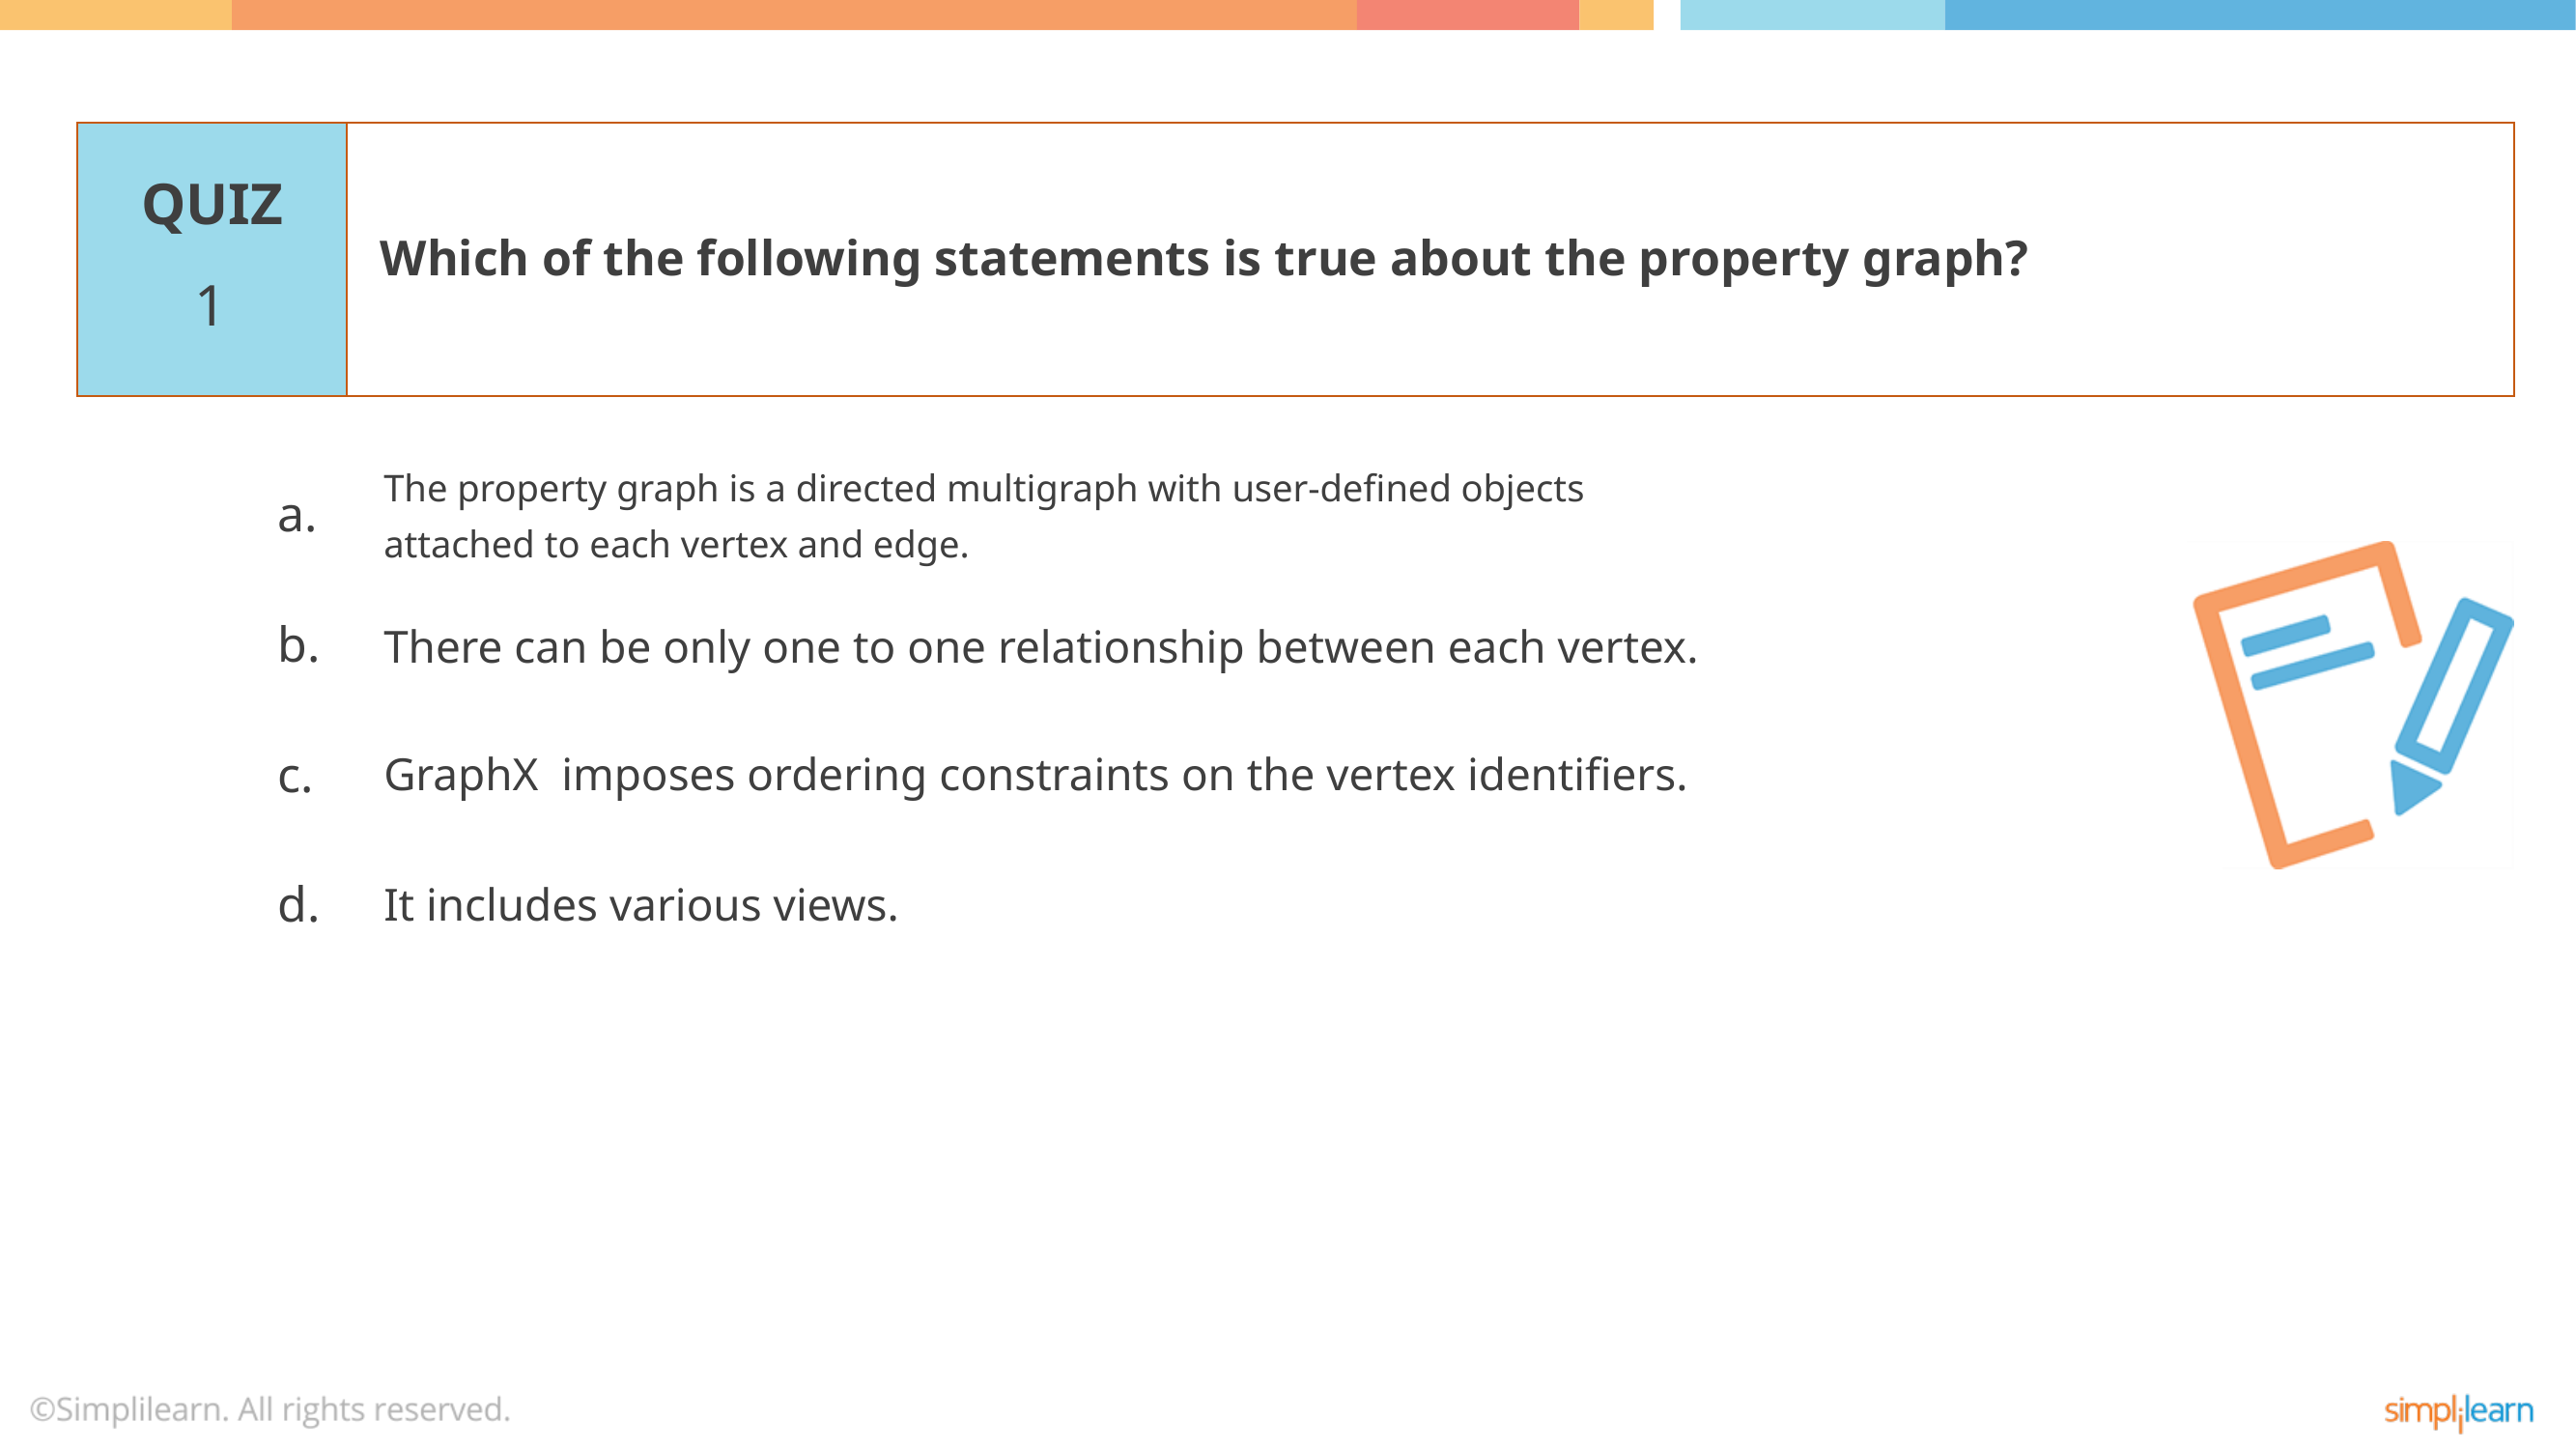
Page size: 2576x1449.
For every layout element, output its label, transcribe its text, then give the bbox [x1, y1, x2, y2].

list The property graph is a directed multigraph with user-defined objects attached to each vertex and edge. [369, 462, 2152, 574]
list Which of the following statements is true about the property graph? [365, 147, 2488, 374]
picture [0, 31, 2576, 1449]
list There can be only one to one relationship between each vertex. [369, 592, 2152, 704]
list It includes various views. [369, 851, 2152, 963]
list 1 [77, 265, 344, 352]
list GraphX imposes ordering constraints on the vertex identifiers. [369, 721, 2152, 833]
